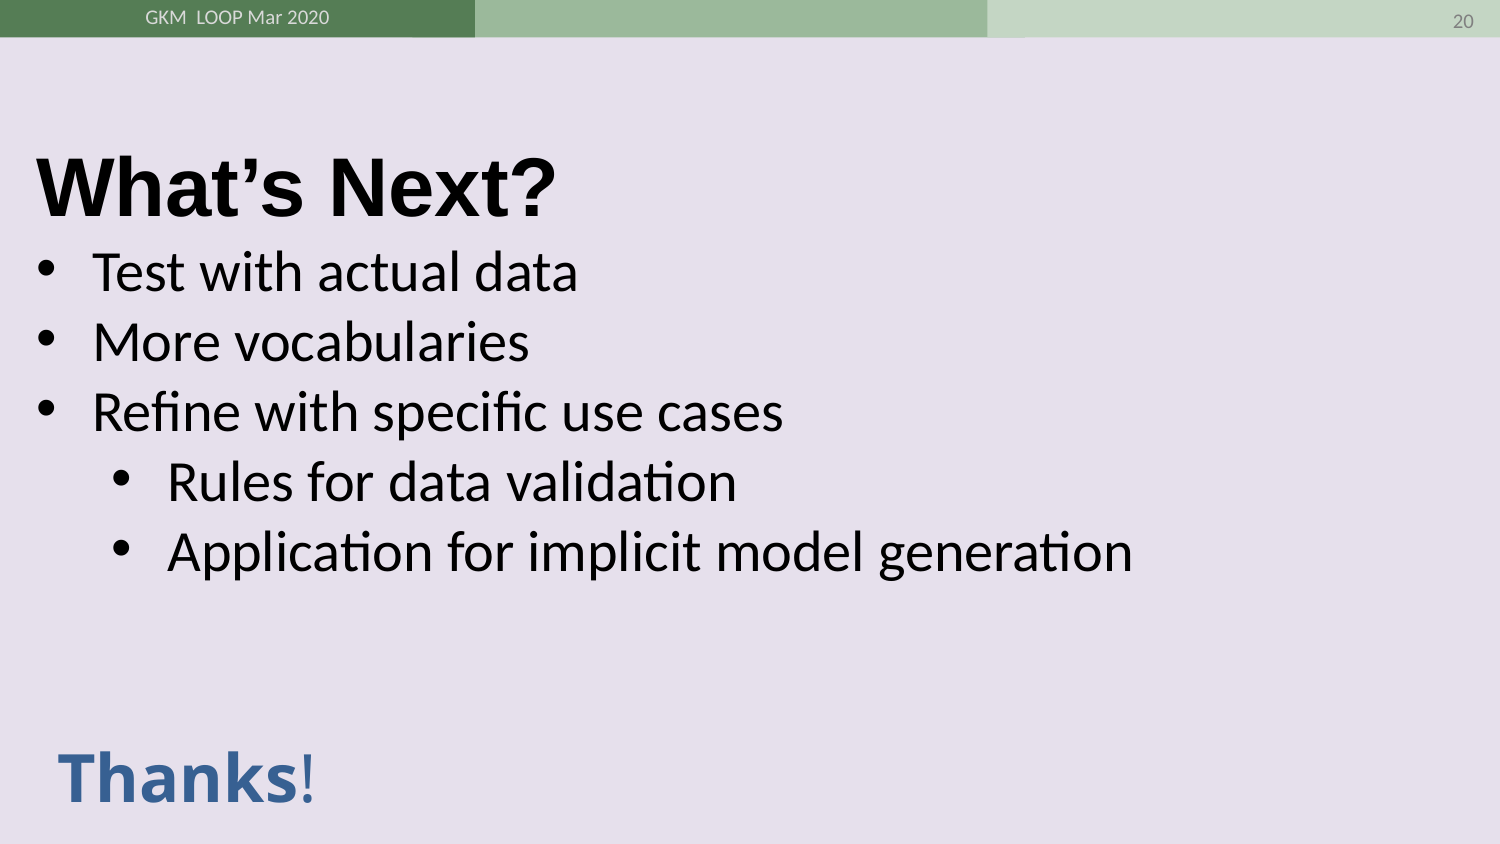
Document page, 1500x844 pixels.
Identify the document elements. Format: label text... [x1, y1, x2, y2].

text_box Thanks! [42, 728, 1500, 823]
slide_number 20 [1438, 0, 1500, 40]
text_box What’s Next? Test with actual data More vocabularies Refine with specific use cases Rules for data validation Application for implicit model generation [21, 125, 1479, 590]
